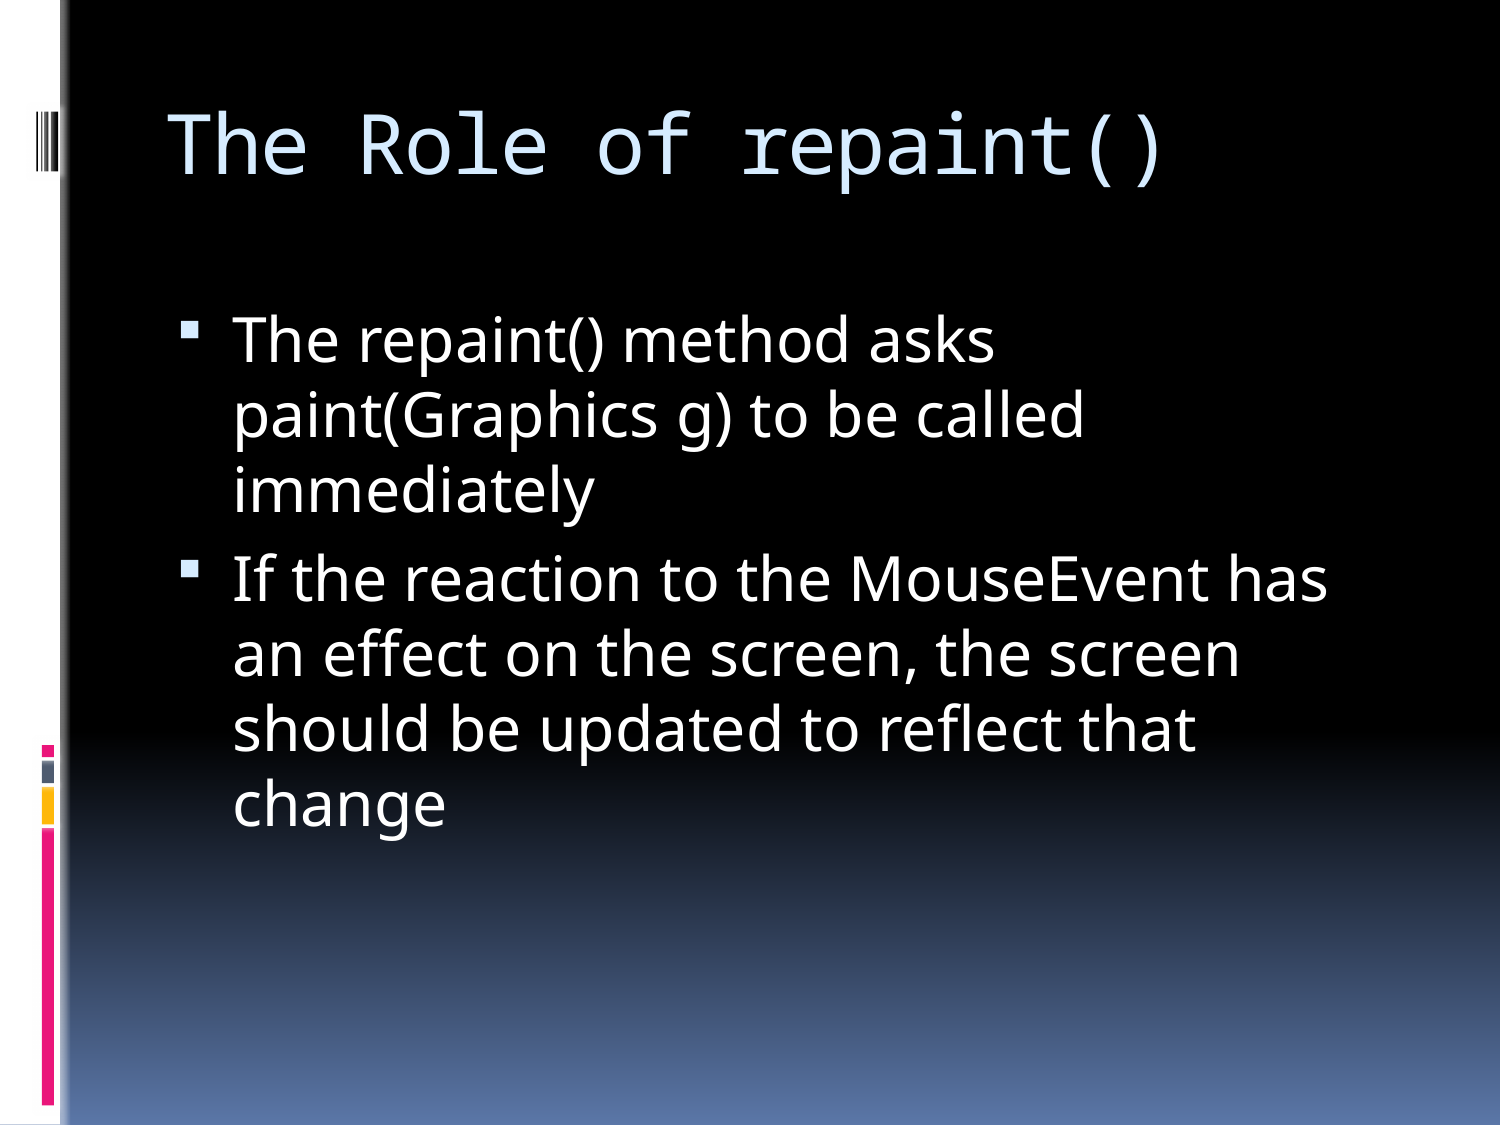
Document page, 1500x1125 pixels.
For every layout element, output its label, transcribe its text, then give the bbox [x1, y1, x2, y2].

title The Role of repaint() [150, 83, 1425, 234]
list The repaint() method asks paint(Graphics g) to be called immediately If the reaction to the MouseEvent has an effect on the screen, the screen should be updated to reflect that change [150, 292, 1425, 1043]
